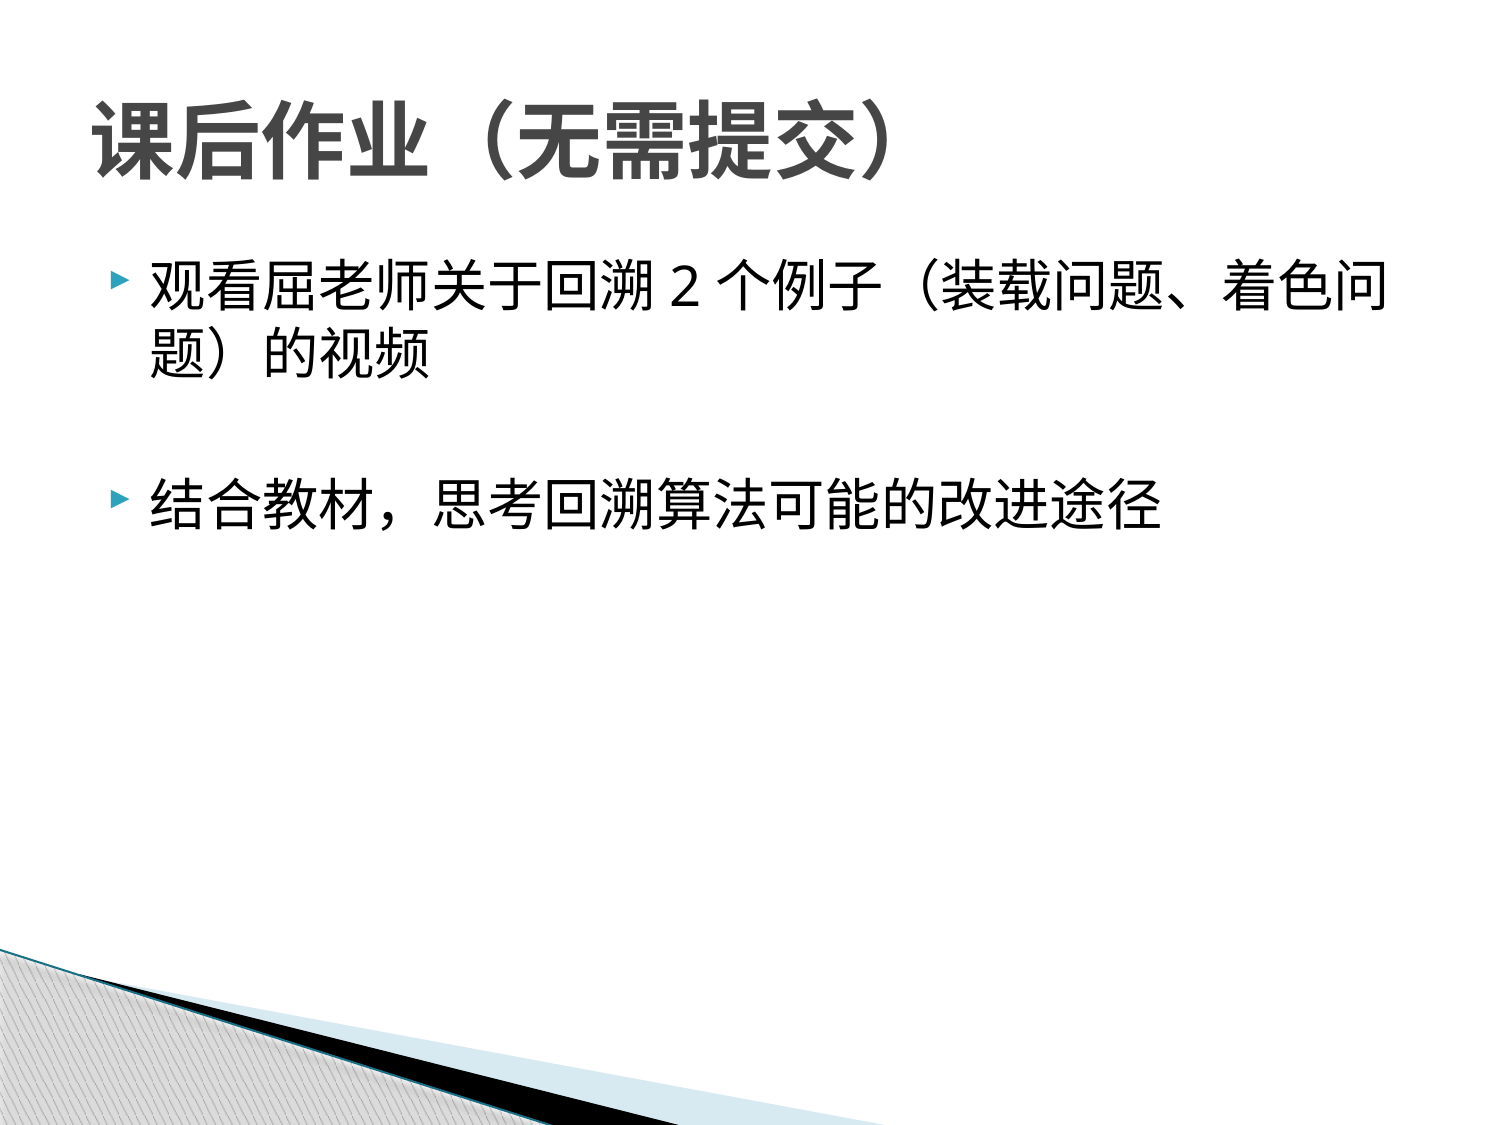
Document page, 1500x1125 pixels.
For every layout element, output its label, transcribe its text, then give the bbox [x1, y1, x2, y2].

title 课后作业（无需提交） [75, 45, 1425, 233]
list 观看屈老师关于回溯2个例子（装载问题、着色问题）的视频 结合教材，思考回溯算法可能的改进途径 [75, 243, 1425, 986]
